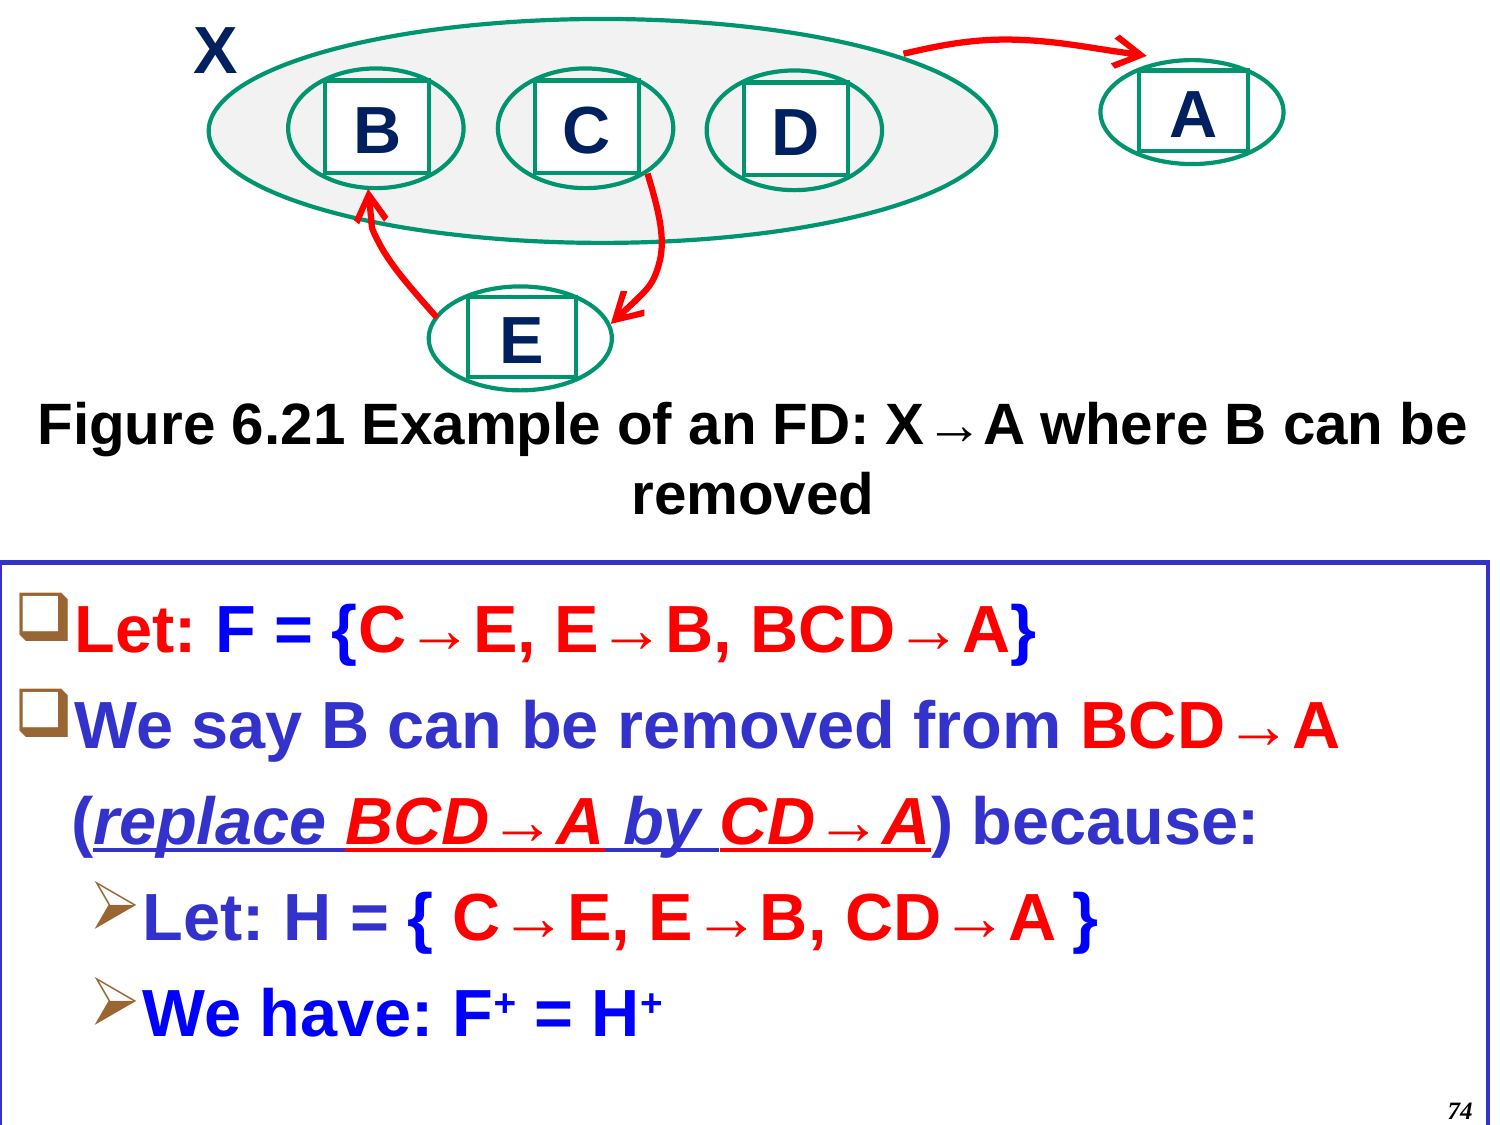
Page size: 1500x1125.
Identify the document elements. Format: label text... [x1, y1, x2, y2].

list Let: F = {C→E, E→B, BCD→A} We say B can be removed from BCD→A (replace BCD→A by CD→A) because: Let: H = { C→E, E→B, CD→A } We have: F+ = H+ [0, 562, 1489, 1125]
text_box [17, 18, 1489, 516]
